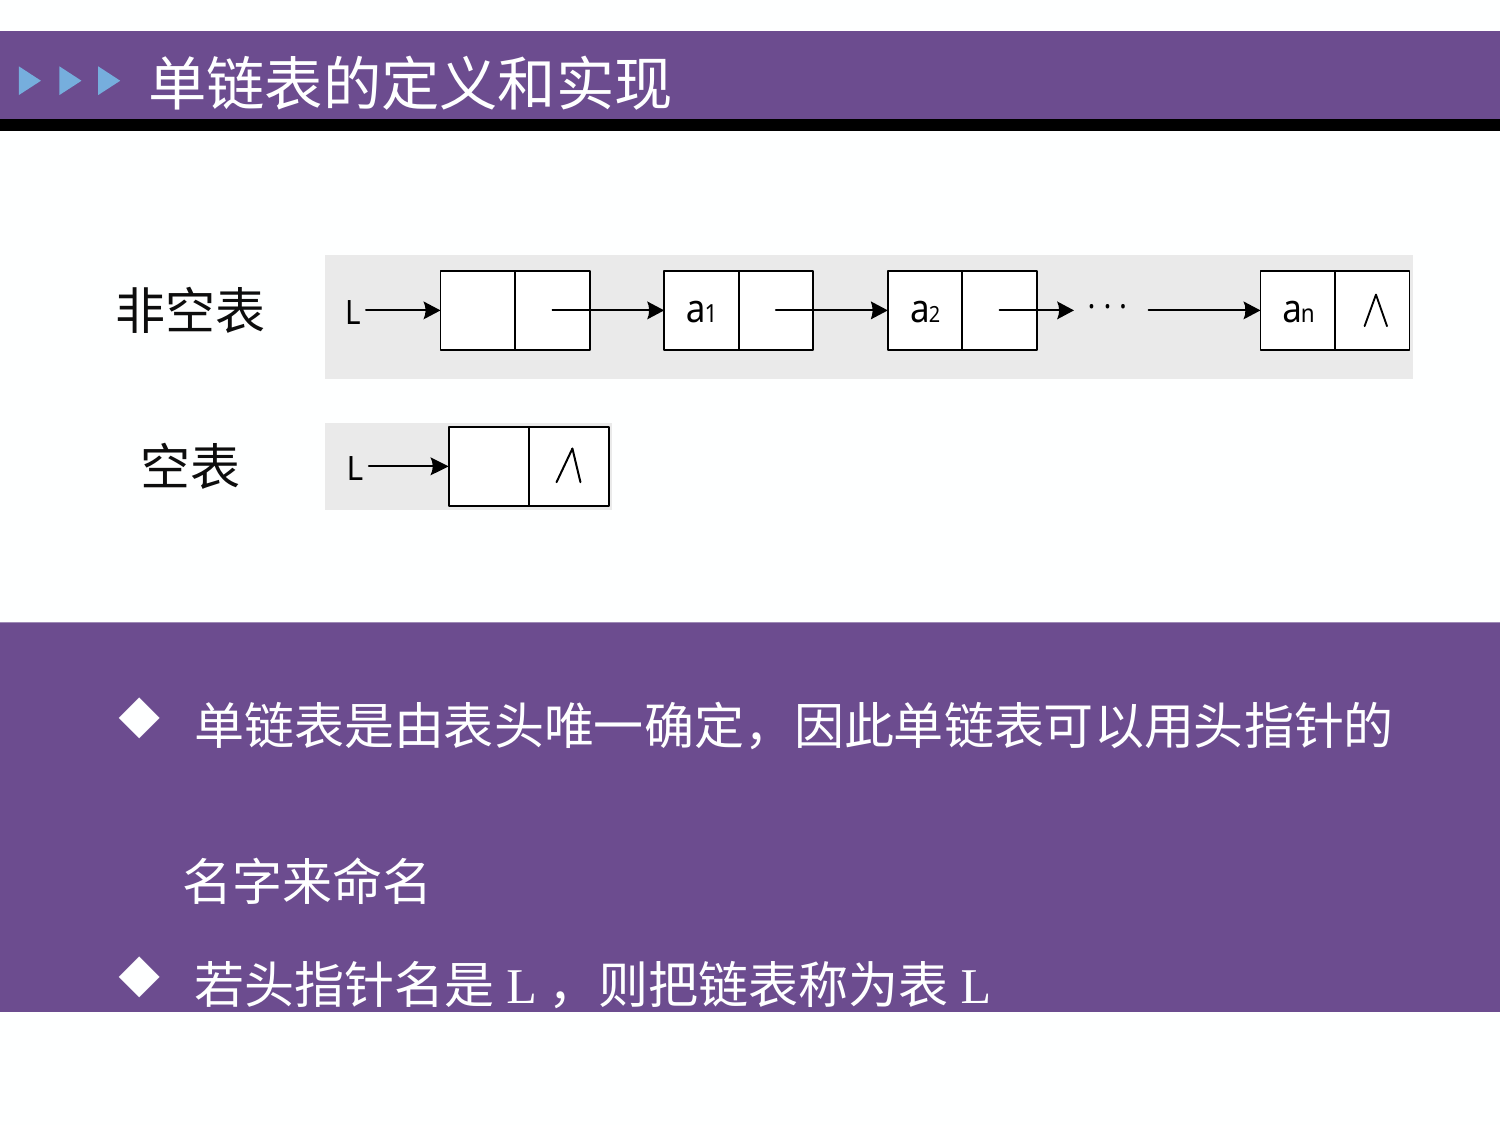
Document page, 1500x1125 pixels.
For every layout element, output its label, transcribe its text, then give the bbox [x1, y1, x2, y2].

text_box 非空表 [100, 271, 281, 347]
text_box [324, 422, 613, 511]
text_box [0, 622, 1500, 1012]
text_box 空表 [125, 428, 256, 504]
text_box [324, 255, 1414, 379]
text_box 单链表的定义和实现 [133, 25, 1310, 138]
text_box 单链表是由表头唯一确定，因此单链表可以用头指针的 名字来命名 若头指针名是L，则把链表称为表L [99, 669, 1413, 1022]
